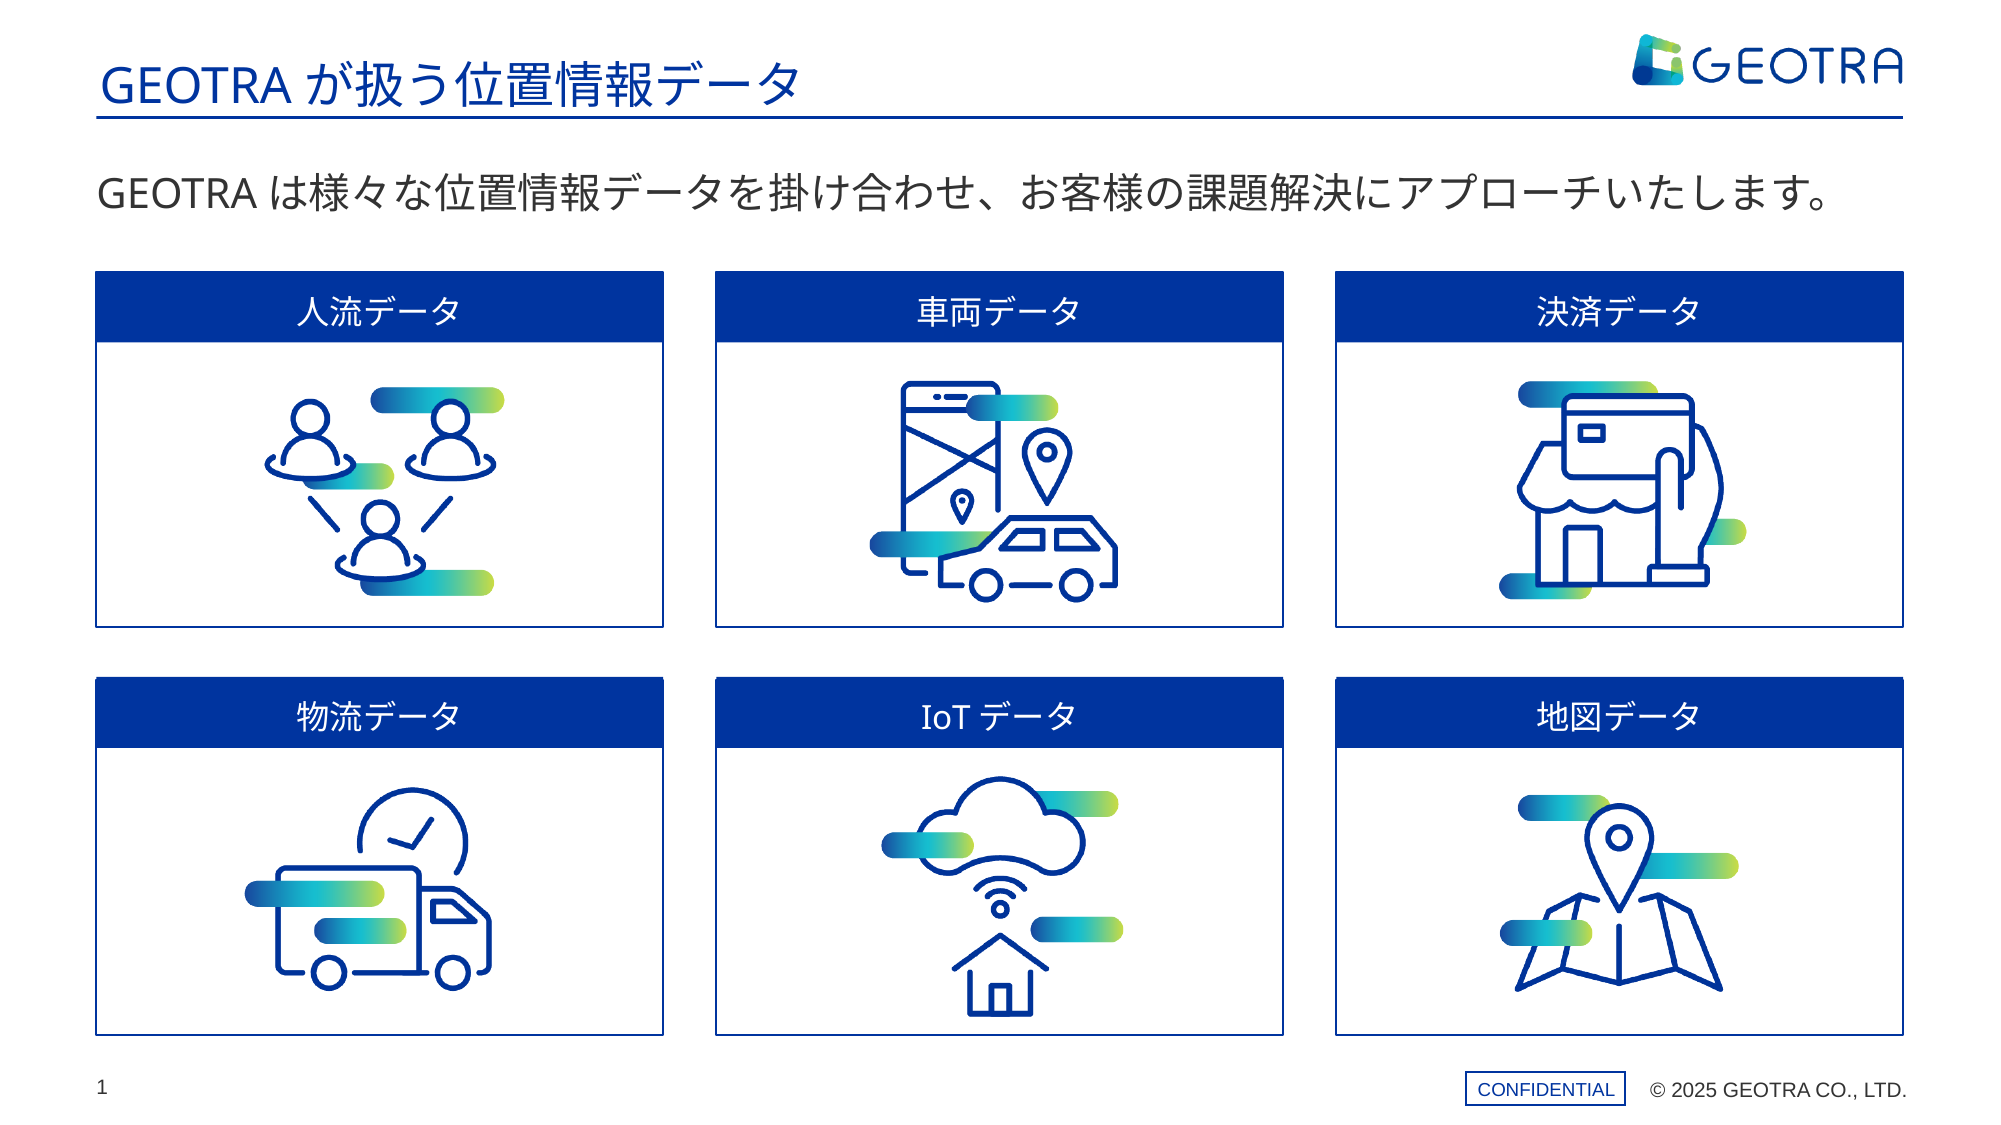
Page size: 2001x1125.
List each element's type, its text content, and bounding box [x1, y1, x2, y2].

text_box 地図データ [1336, 676, 1904, 680]
picture [1595, 0, 1939, 119]
text_box [716, 680, 1284, 1036]
picture [236, 340, 523, 627]
text_box [1336, 271, 1904, 627]
picture [857, 341, 1143, 628]
text_box [96, 271, 664, 627]
text_box 物流データ [96, 676, 664, 680]
text_box [96, 680, 664, 1036]
text_box [1336, 680, 1904, 1036]
title GEOTRAが扱う位置情報データ [99, 36, 1541, 118]
text_box IoTデータ [716, 676, 1284, 680]
picture [857, 753, 1143, 1039]
text_box [716, 271, 1284, 627]
picture [1476, 753, 1762, 1039]
picture [1477, 347, 1763, 633]
picture [236, 745, 523, 1031]
list GEOTRAは様々な位置情報データを掛け合わせ、お客様の課題解決にアプローチいたします。 [95, 156, 1905, 229]
